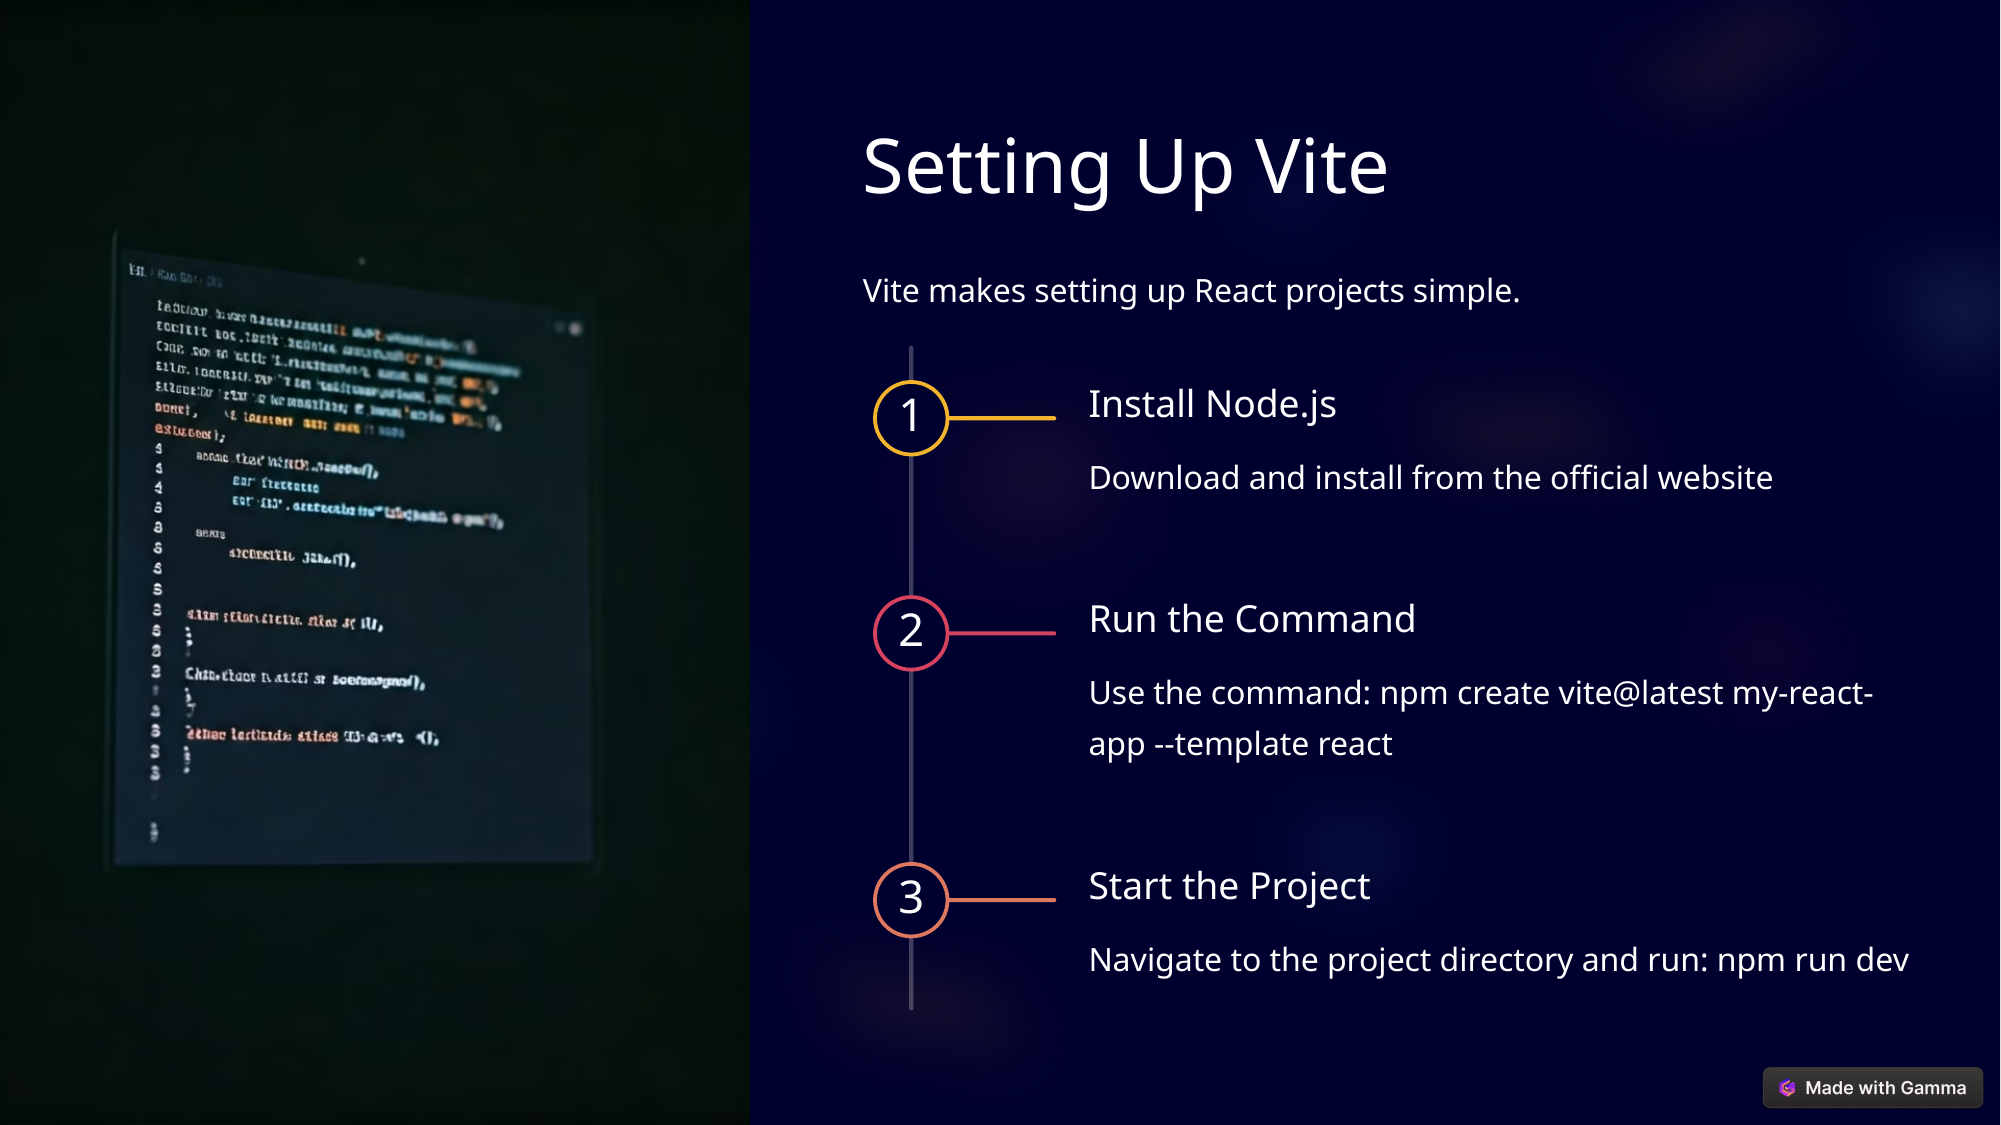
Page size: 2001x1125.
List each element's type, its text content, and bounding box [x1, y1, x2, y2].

text_box [909, 455, 914, 597]
text_box [874, 381, 948, 455]
text_box [948, 898, 1057, 903]
picture [1755, 1059, 1991, 1116]
text_box 2 [897, 610, 925, 657]
text_box [948, 416, 1057, 421]
text_box Run the Command [1088, 593, 1469, 641]
text_box [909, 937, 914, 1011]
text_box 1 [897, 395, 925, 441]
text_box Download and install from the official website [1088, 444, 1887, 497]
text_box [874, 597, 948, 670]
text_box Setting Up Vite [862, 114, 1622, 210]
text_box Navigate to the project directory and run: npm run dev [1088, 926, 1887, 979]
text_box Vite makes setting up React projects simple. [862, 257, 1888, 310]
text_box [909, 670, 914, 863]
text_box Start the Project [1088, 859, 1469, 908]
text_box Use the command: npm create vite@latest my-react-app --template react [1088, 659, 1887, 763]
picture [0, 0, 751, 1125]
text_box 3 [897, 877, 925, 923]
text_box Install Node.js [1088, 377, 1469, 426]
text_box [909, 345, 914, 382]
text_box [874, 863, 948, 937]
text_box [948, 631, 1057, 636]
